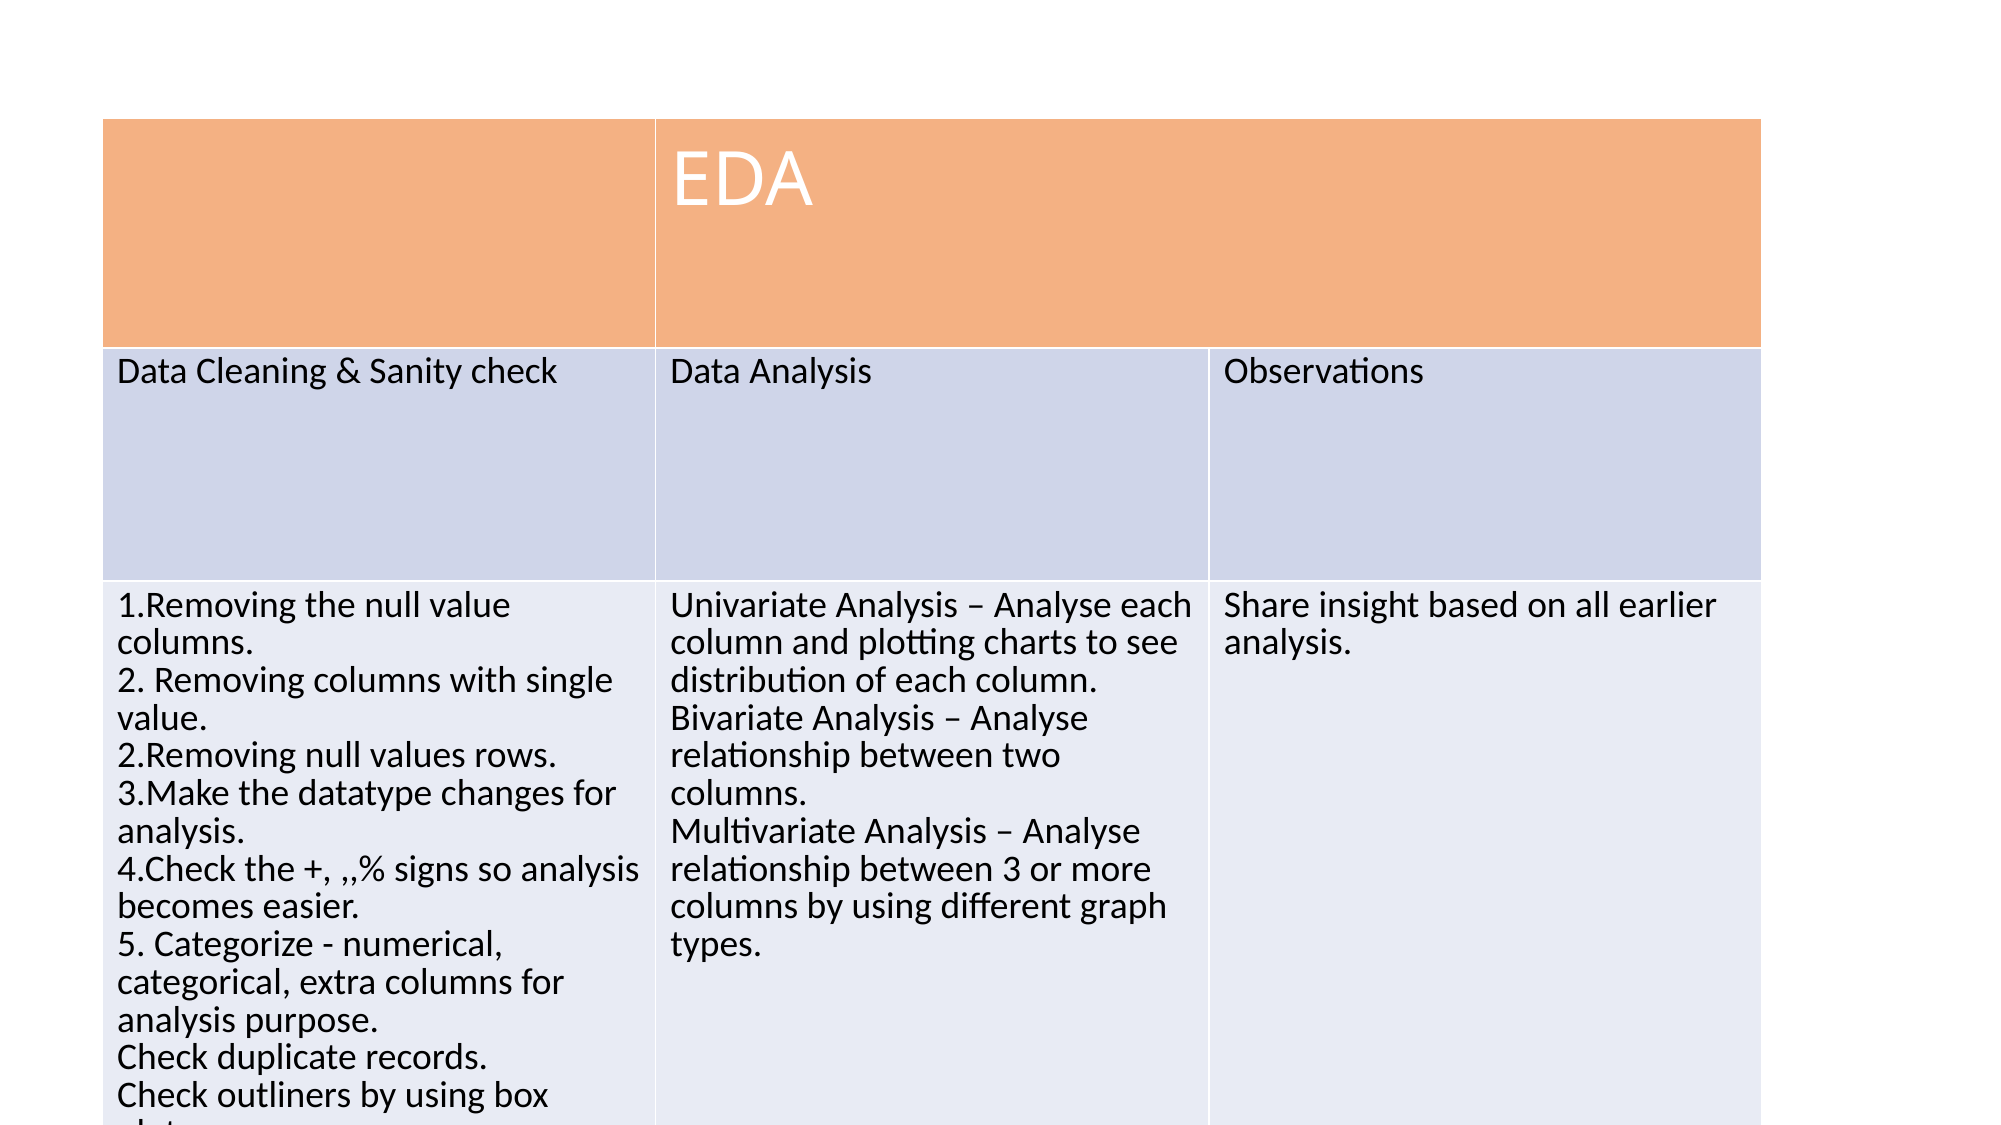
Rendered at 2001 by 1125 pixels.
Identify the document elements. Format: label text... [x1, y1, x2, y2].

table_cell Data Cleaning & Sanity check [103, 349, 655, 580]
table_header EDA [656, 119, 1761, 347]
table_header [103, 119, 655, 347]
table_cell Observations [1210, 349, 1761, 580]
table_cell 1.Removing the null value columns. 2. Removing columns with single value. 2.Removing null values rows. 3.Make the datatype changes for analysis. 4.Check the +, ,,% signs so analysis becomes easier. 5. Categorize - numerical, categorical, extra columns for analysis purpose. Check duplicate records. Check outliners by using box plots. [103, 582, 655, 1125]
table_cell Univariate Analysis – Analyse each column and plotting charts to see distribution of each column. Bivariate Analysis – Analyse relationship between two columns. Multivariate Analysis – Analyse relationship between 3 or more columns by using different graph types. [656, 582, 1208, 1125]
table_cell Data Analysis [656, 349, 1208, 580]
table_cell Share insight based on all earlier analysis. [1210, 582, 1761, 1125]
